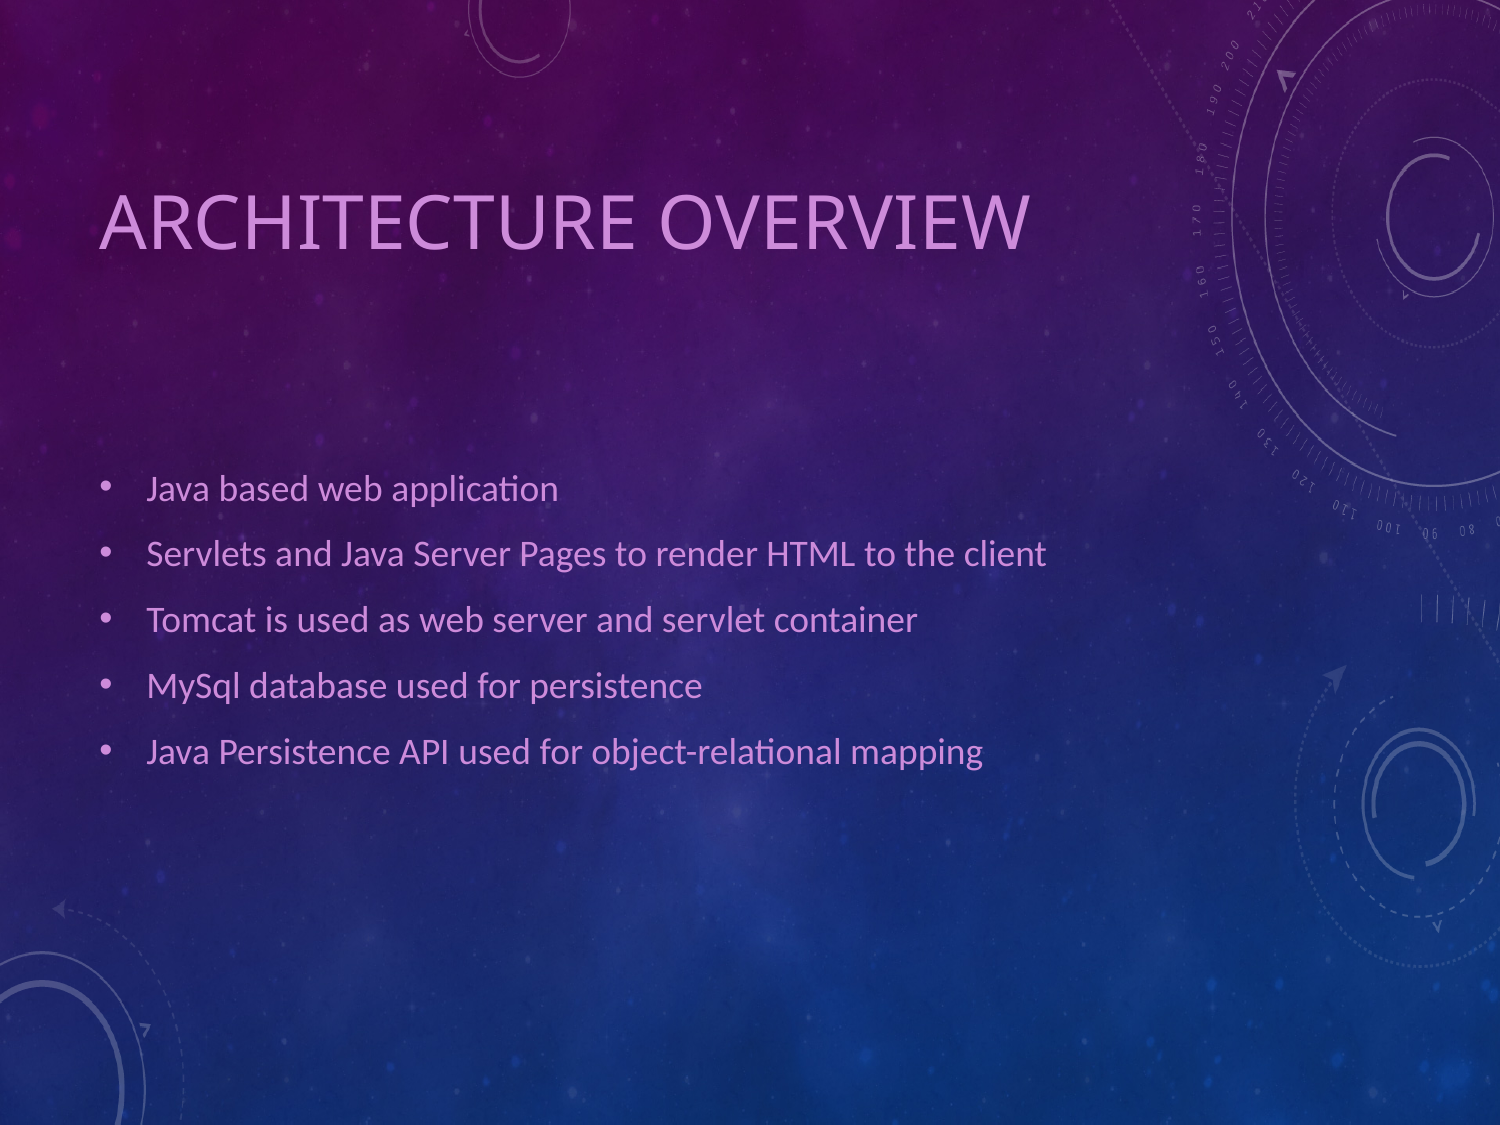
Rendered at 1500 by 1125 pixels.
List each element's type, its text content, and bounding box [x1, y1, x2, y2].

title Architecture Overview [84, 99, 1331, 339]
picture [0, 0, 1500, 1125]
list Java based web application Servlets and Java Server Pages to render HTML to the client Tomcat is used as web server and servlet container MySql database used for persistence Java Persistence API used for object-relational mapping [84, 351, 1331, 950]
